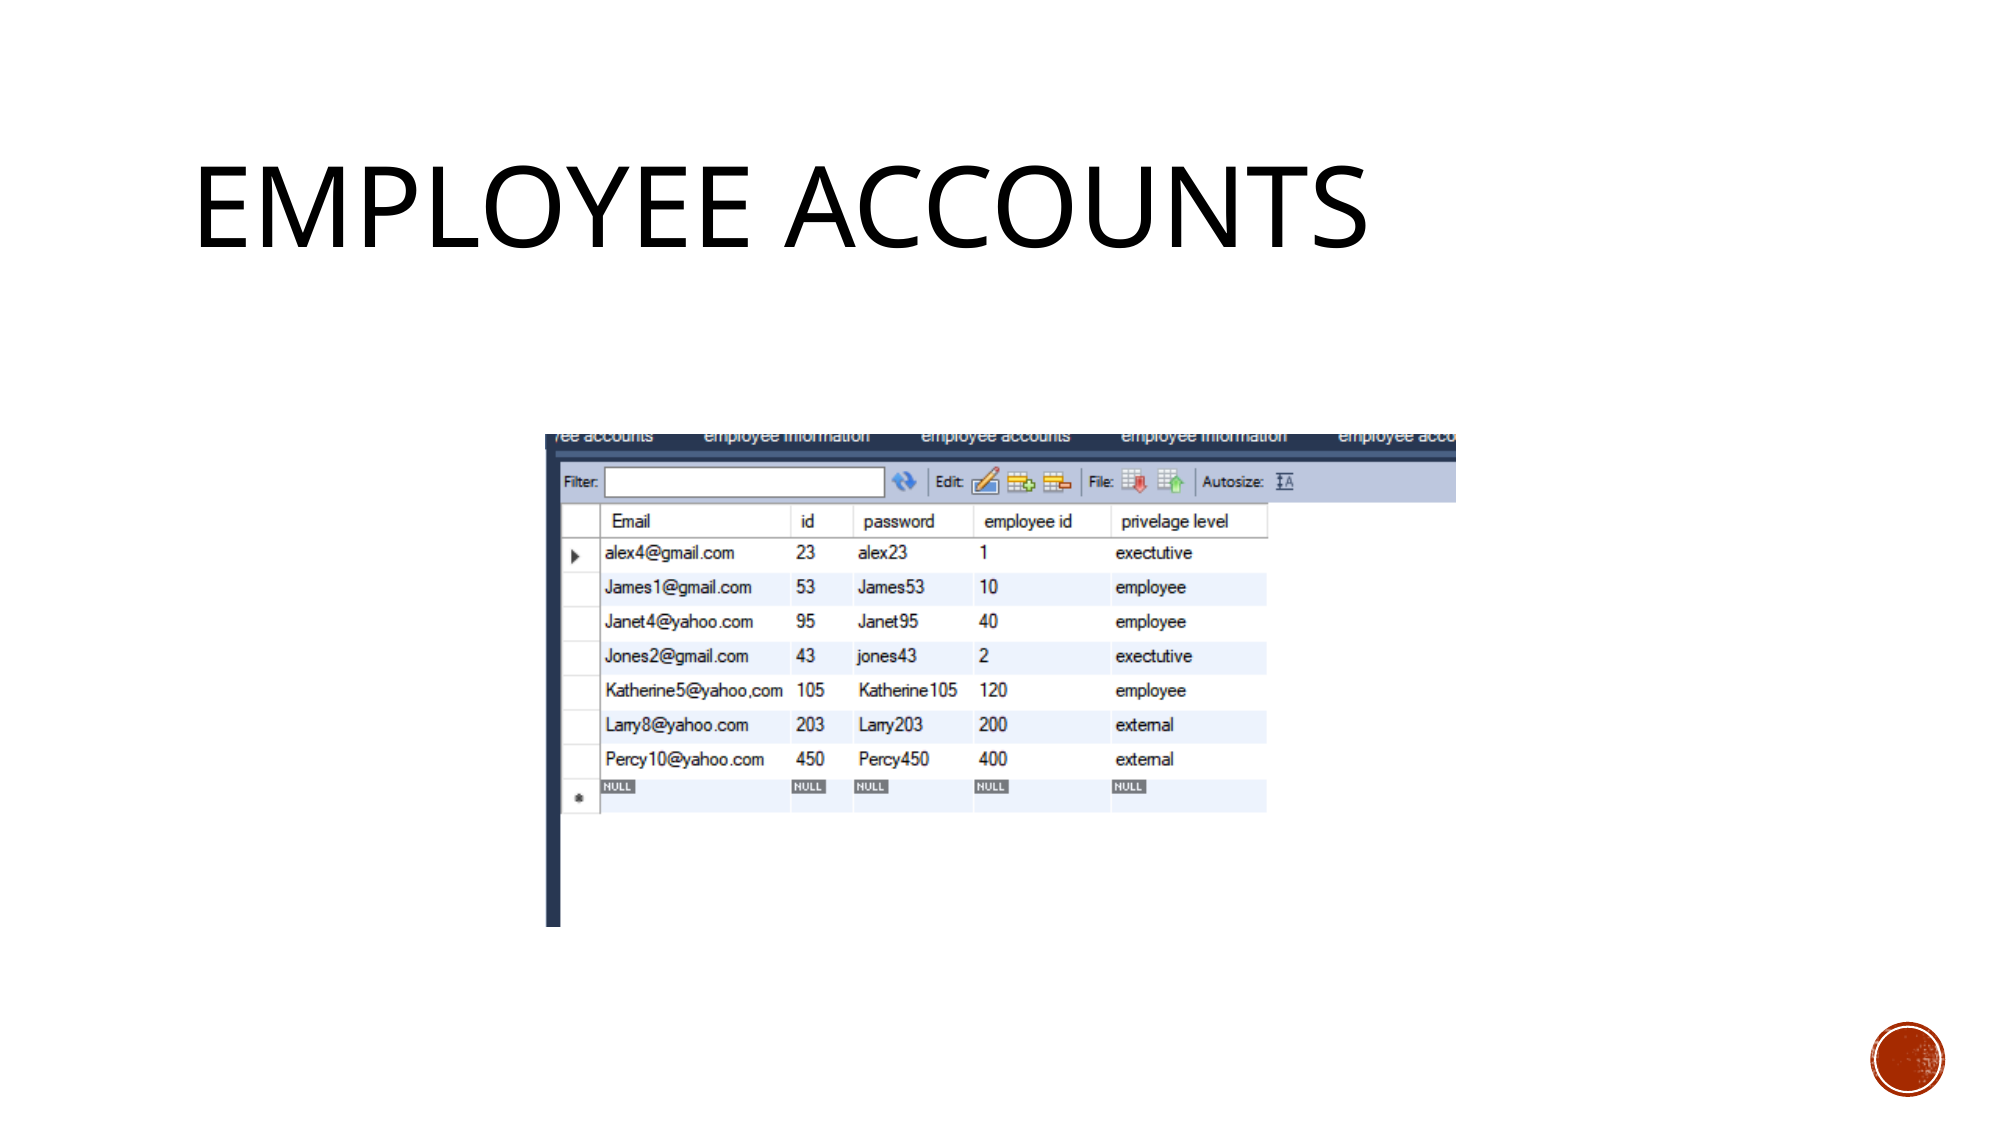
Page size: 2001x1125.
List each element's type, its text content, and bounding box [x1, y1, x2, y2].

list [548, 437, 1455, 925]
title Employee Accounts [175, 79, 1826, 344]
